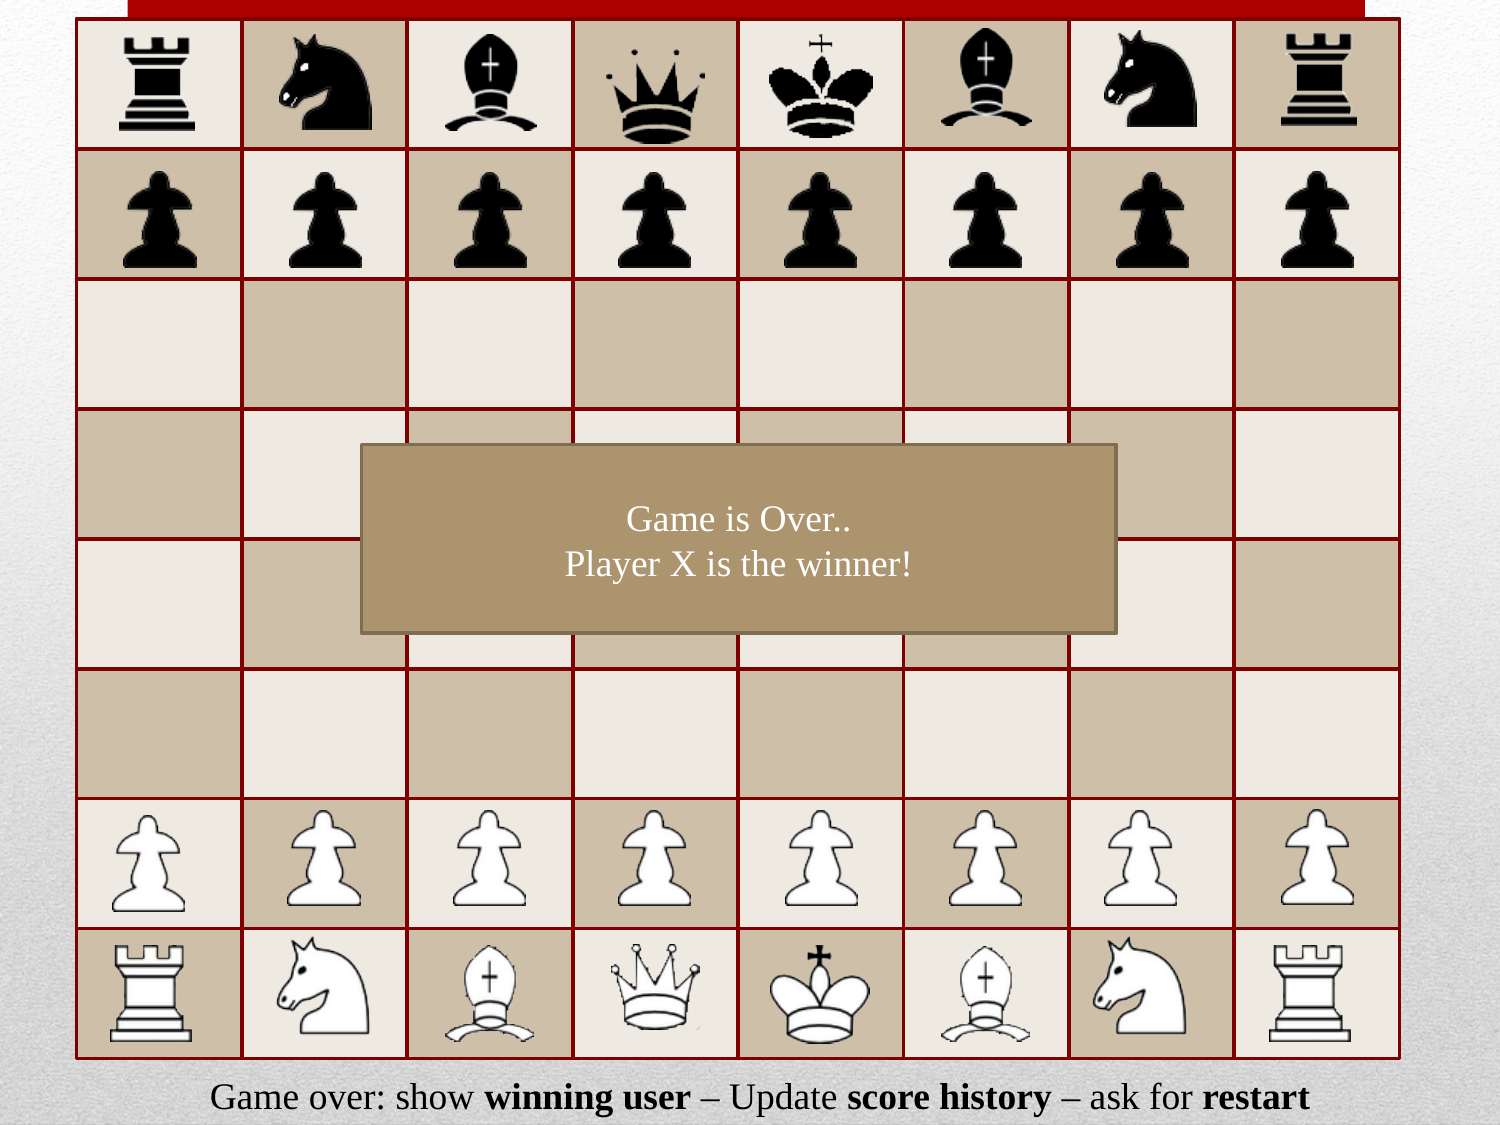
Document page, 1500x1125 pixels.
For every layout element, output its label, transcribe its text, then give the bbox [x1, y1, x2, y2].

picture [617, 171, 692, 269]
text_box [1067, 147, 1232, 277]
text_box Game over: show winning user – Update score history – ask for restart [195, 1064, 1326, 1125]
picture [948, 809, 1023, 907]
picture [452, 809, 527, 907]
text_box [1067, 927, 1232, 1060]
text_box [406, 927, 571, 1060]
text_box [75, 667, 240, 797]
text_box [75, 17, 240, 147]
picture [118, 37, 195, 131]
text_box [75, 797, 240, 927]
text_box [736, 927, 902, 1060]
text_box [571, 277, 736, 407]
text_box [571, 635, 736, 667]
text_box [75, 277, 240, 407]
text_box [736, 667, 902, 797]
text_box [240, 147, 406, 277]
text_box [736, 797, 902, 927]
picture [444, 33, 537, 132]
text_box [902, 635, 1067, 667]
text_box [1232, 407, 1401, 537]
text_box [1232, 147, 1401, 277]
text_box [240, 927, 406, 1060]
text_box [406, 797, 571, 927]
text_box [406, 17, 571, 147]
text_box [406, 667, 571, 797]
picture [1103, 809, 1178, 907]
text_box [240, 17, 406, 147]
text_box [902, 927, 1067, 1060]
picture [1280, 170, 1355, 268]
picture [617, 809, 692, 907]
text_box [1067, 407, 1232, 537]
text_box [571, 147, 736, 277]
text_box [1232, 17, 1401, 147]
text_box [571, 667, 736, 797]
picture [1280, 808, 1355, 906]
picture [278, 33, 373, 131]
picture [610, 943, 701, 1031]
text_box Game is Over.. Player X is the winner! [360, 443, 1118, 635]
text_box [75, 407, 240, 537]
text_box [240, 277, 406, 407]
text_box [1067, 537, 1232, 667]
text_box [736, 17, 902, 147]
text_box [1067, 667, 1232, 797]
text_box [1232, 537, 1401, 667]
text_box [75, 537, 240, 667]
text_box [1232, 277, 1401, 407]
text_box [406, 277, 571, 407]
text_box [1067, 797, 1232, 927]
picture [1268, 945, 1352, 1042]
text_box [240, 667, 406, 797]
picture [784, 809, 859, 907]
text_box [75, 927, 240, 1060]
picture [123, 170, 197, 268]
picture [287, 809, 361, 907]
text_box [75, 147, 240, 277]
picture [940, 945, 1031, 1043]
text_box [902, 277, 1067, 407]
text_box [1067, 277, 1232, 407]
picture [109, 945, 193, 1042]
text_box [406, 147, 571, 277]
text_box [902, 407, 1067, 443]
picture [453, 171, 528, 269]
picture [768, 33, 873, 138]
picture [783, 171, 857, 269]
text_box [736, 147, 902, 277]
text_box [571, 407, 736, 443]
picture [1115, 171, 1190, 269]
text_box [902, 667, 1067, 797]
text_box [1232, 797, 1401, 927]
picture [1103, 30, 1198, 127]
picture [1280, 32, 1358, 127]
text_box [1232, 667, 1401, 797]
picture [606, 48, 705, 144]
text_box [1067, 17, 1232, 147]
picture [769, 945, 871, 1045]
text_box [571, 927, 736, 1060]
picture [444, 945, 535, 1043]
picture [111, 815, 186, 913]
text_box [406, 635, 571, 667]
text_box [736, 635, 902, 667]
text_box [902, 147, 1067, 277]
picture [940, 27, 1033, 127]
text_box [406, 407, 571, 443]
text_box [240, 537, 406, 667]
picture [948, 171, 1023, 269]
picture [273, 933, 375, 1042]
text_box [902, 797, 1067, 927]
text_box [571, 17, 736, 147]
picture [288, 171, 363, 269]
text_box [1232, 927, 1401, 1060]
text_box [902, 17, 1067, 147]
text_box [736, 277, 902, 407]
text_box [240, 407, 406, 537]
picture [1090, 933, 1191, 1042]
text_box [240, 797, 406, 927]
text_box [736, 407, 902, 443]
text_box [571, 797, 736, 927]
